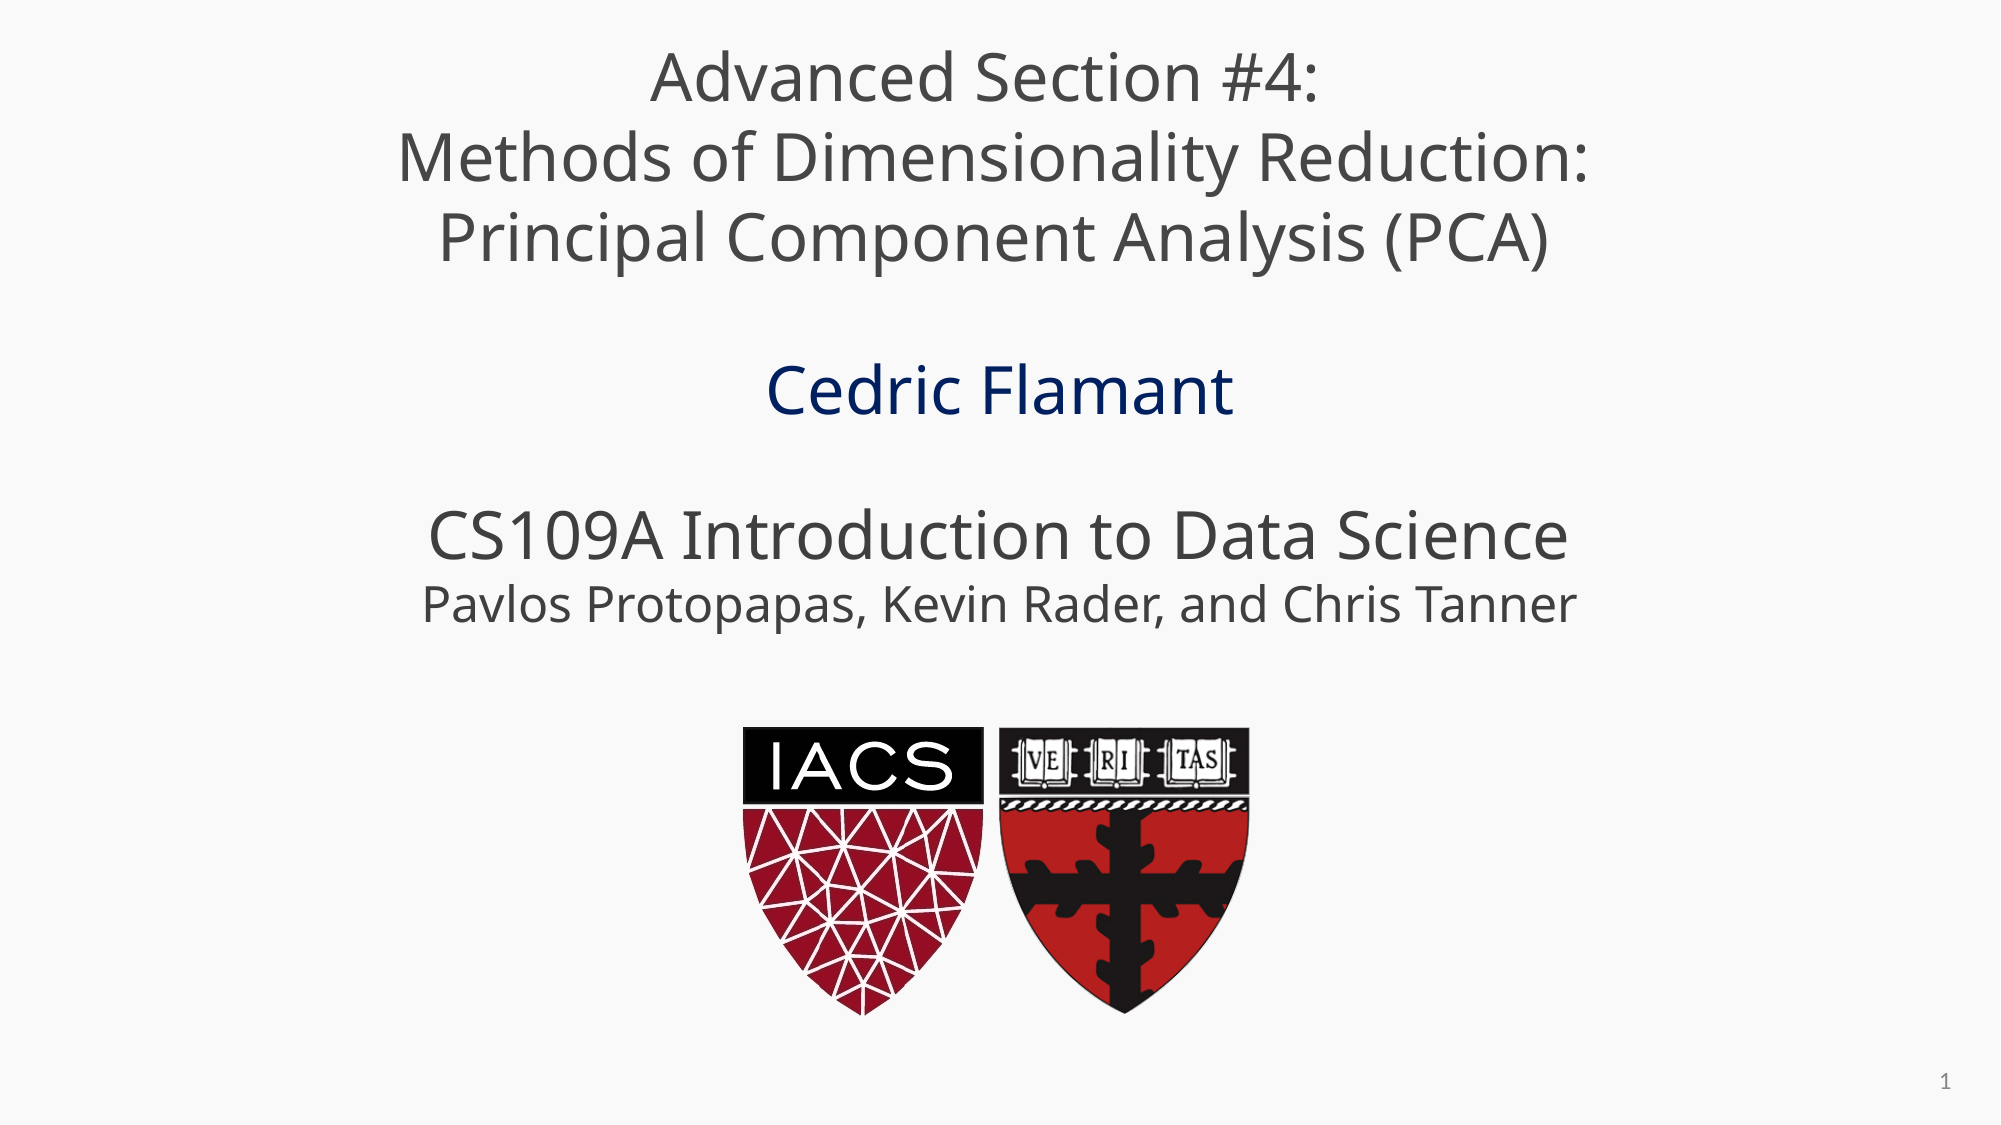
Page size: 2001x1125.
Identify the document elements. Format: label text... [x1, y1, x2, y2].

picture [996, 726, 1252, 1016]
slide_number 1 [1500, 1050, 1967, 1110]
title Advanced Section #4: Methods of Dimensionality Reduction: Principal Component Analysis (PCA) [144, 27, 1845, 317]
picture [734, 726, 990, 1016]
text_box Cedric Flamant [0, 340, 2000, 437]
